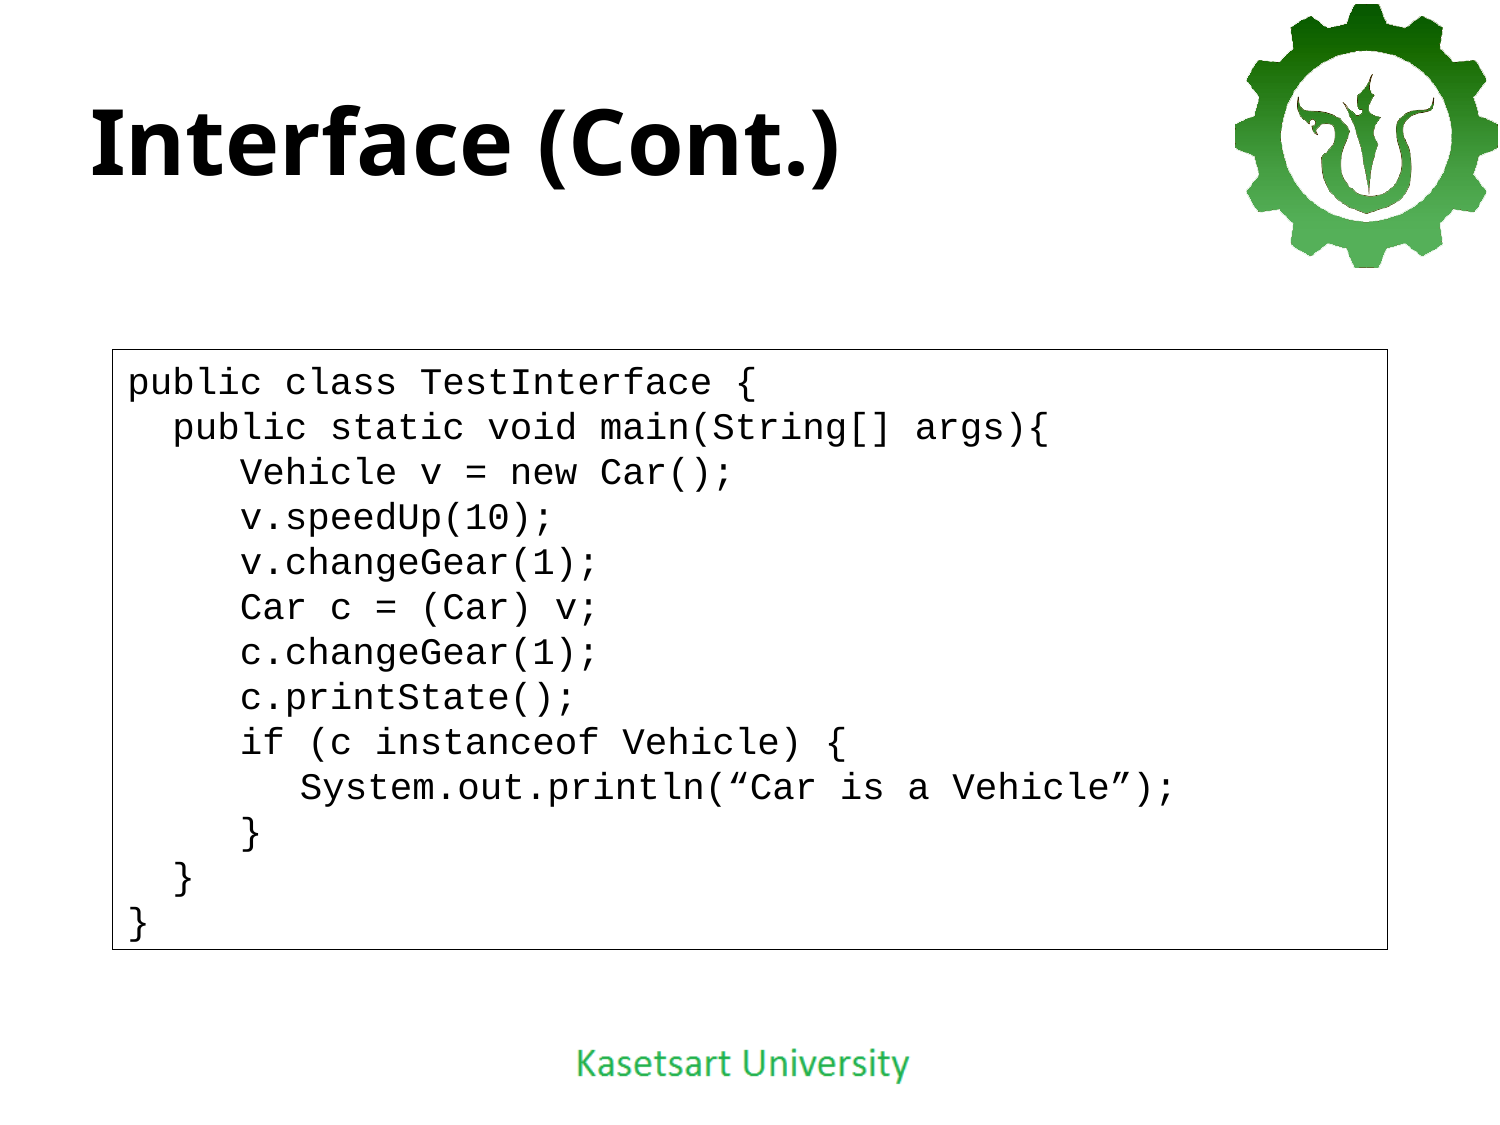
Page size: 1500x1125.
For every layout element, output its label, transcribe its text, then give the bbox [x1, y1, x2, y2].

title Interface (Cont.) [75, 45, 1425, 233]
picture [575, 1037, 913, 1088]
picture [1231, 0, 1500, 272]
text_box public class TestInterface { public static void main(String[] args){ Vehicle v = new Car(); v.speedUp(10); v.changeGear(1); Car c = (Car) v; c.changeGear(1); c.printState(); if (c instanceof Vehicle) { System.out.println(“Car is a Vehicle”); } } } [112, 349, 1388, 950]
